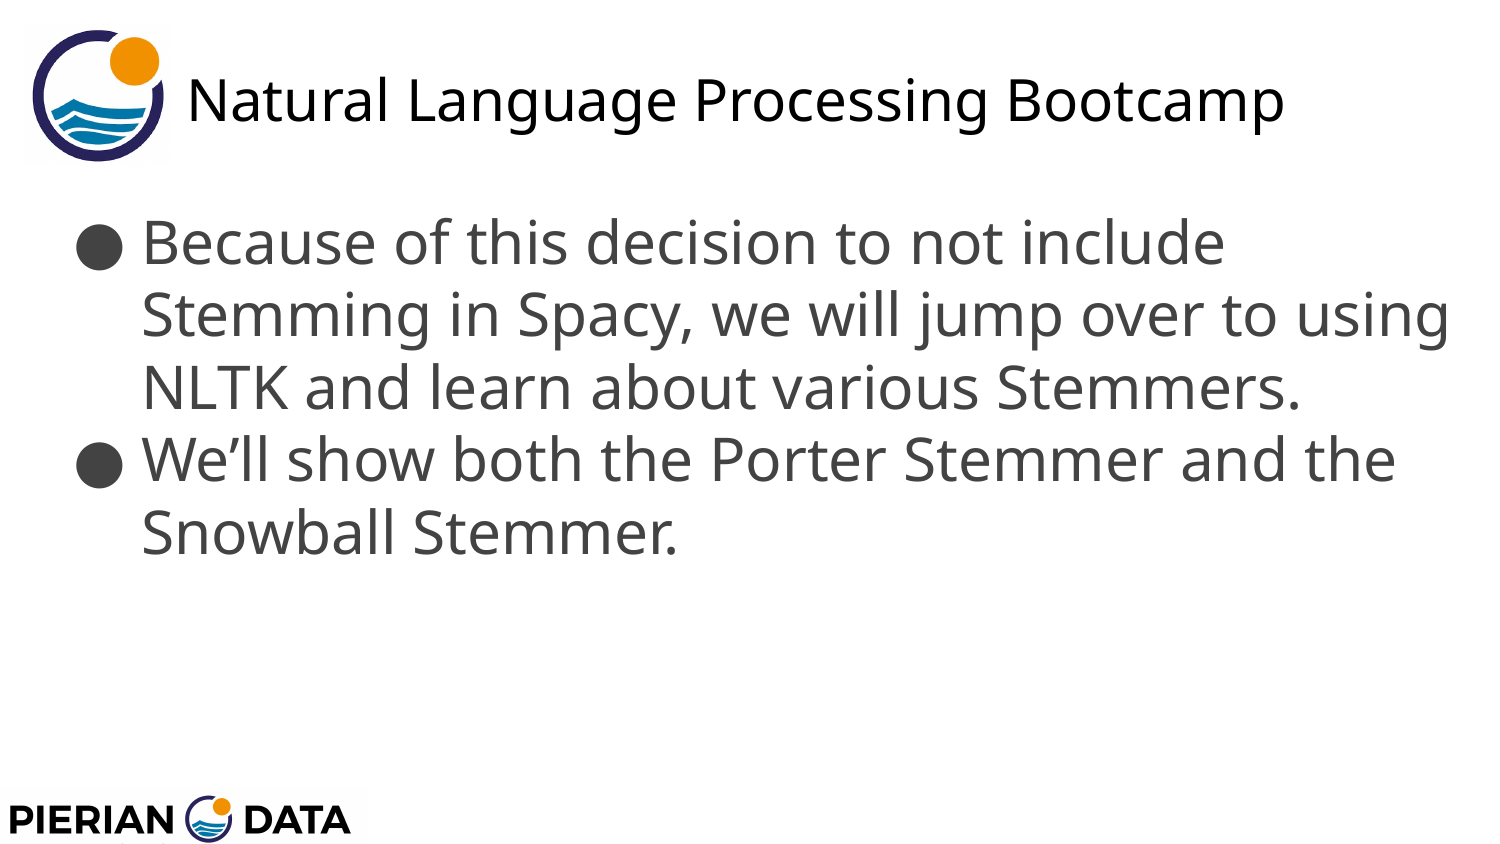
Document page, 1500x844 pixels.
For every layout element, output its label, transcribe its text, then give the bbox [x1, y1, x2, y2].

title Natural Language Processing Bootcamp [176, 48, 1449, 143]
picture [0, 787, 368, 844]
picture [24, 24, 172, 167]
list Because of this decision to not include Stemming in Spacy, we will jump over to using NLTK and learn about various Stemmers. We’ll show both the Porter Stemmer and the Snowball Stemmer. [51, 189, 1476, 750]
